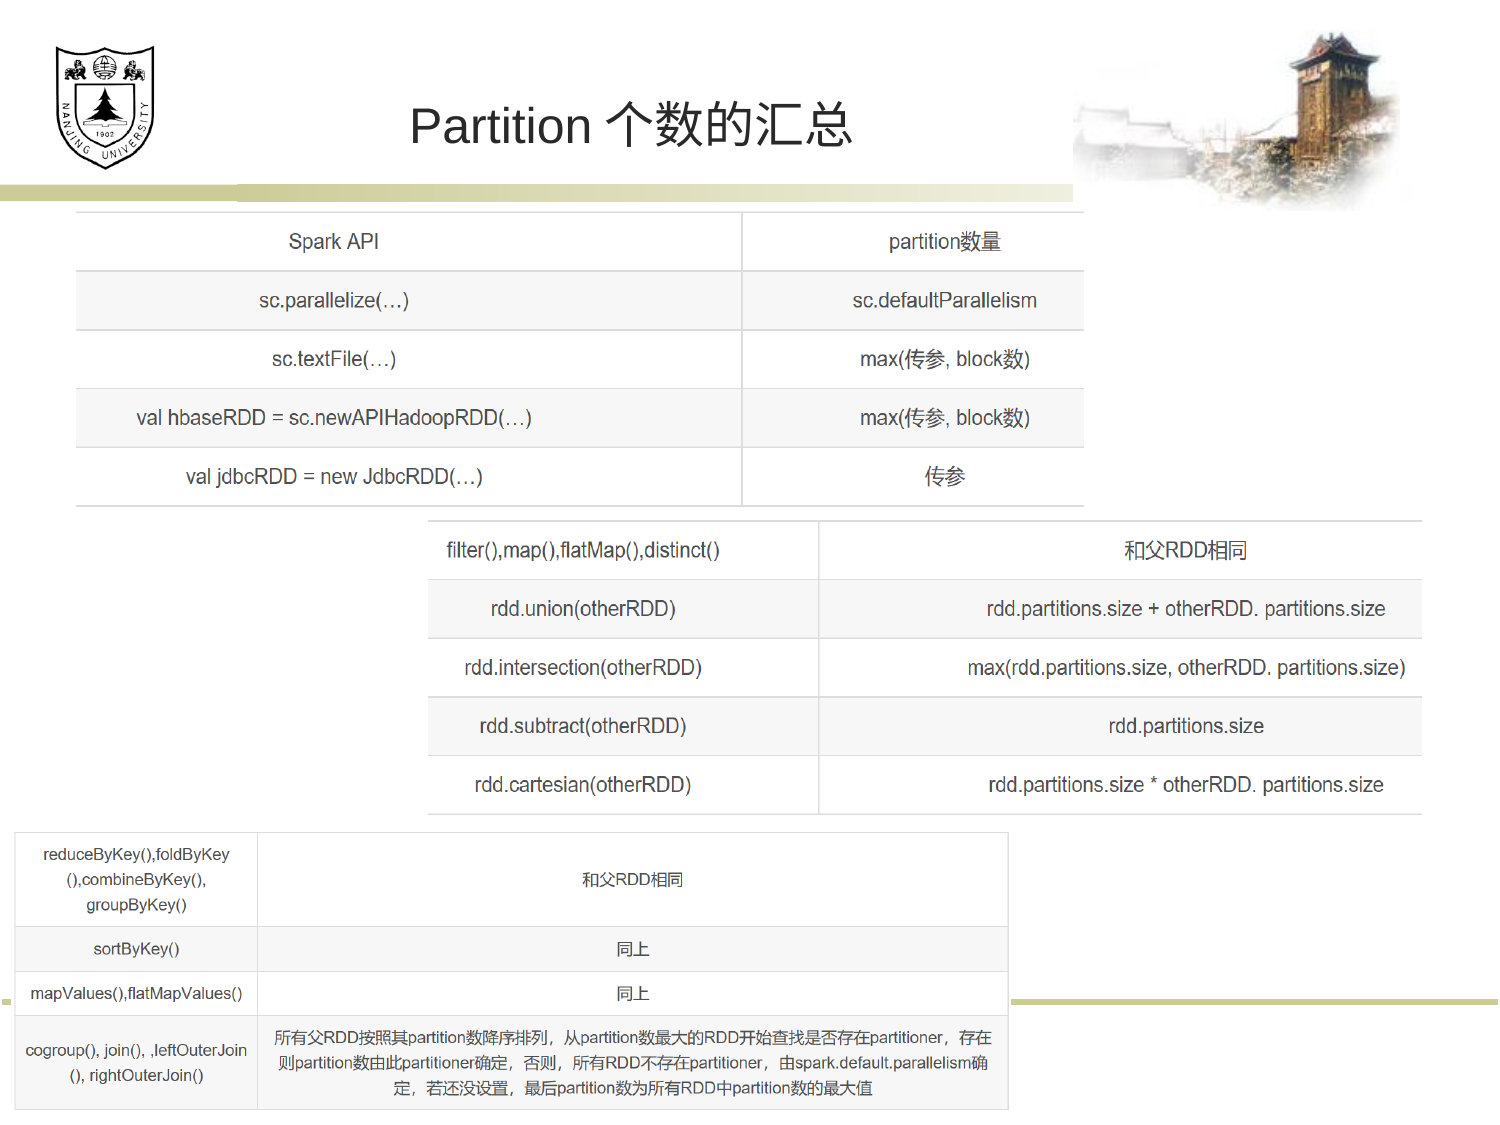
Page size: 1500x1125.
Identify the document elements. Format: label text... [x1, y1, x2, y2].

title Partition个数的汇总 [171, 66, 1093, 161]
picture [50, 42, 160, 173]
picture [76, 30, 1423, 817]
picture [2, 827, 1498, 1110]
